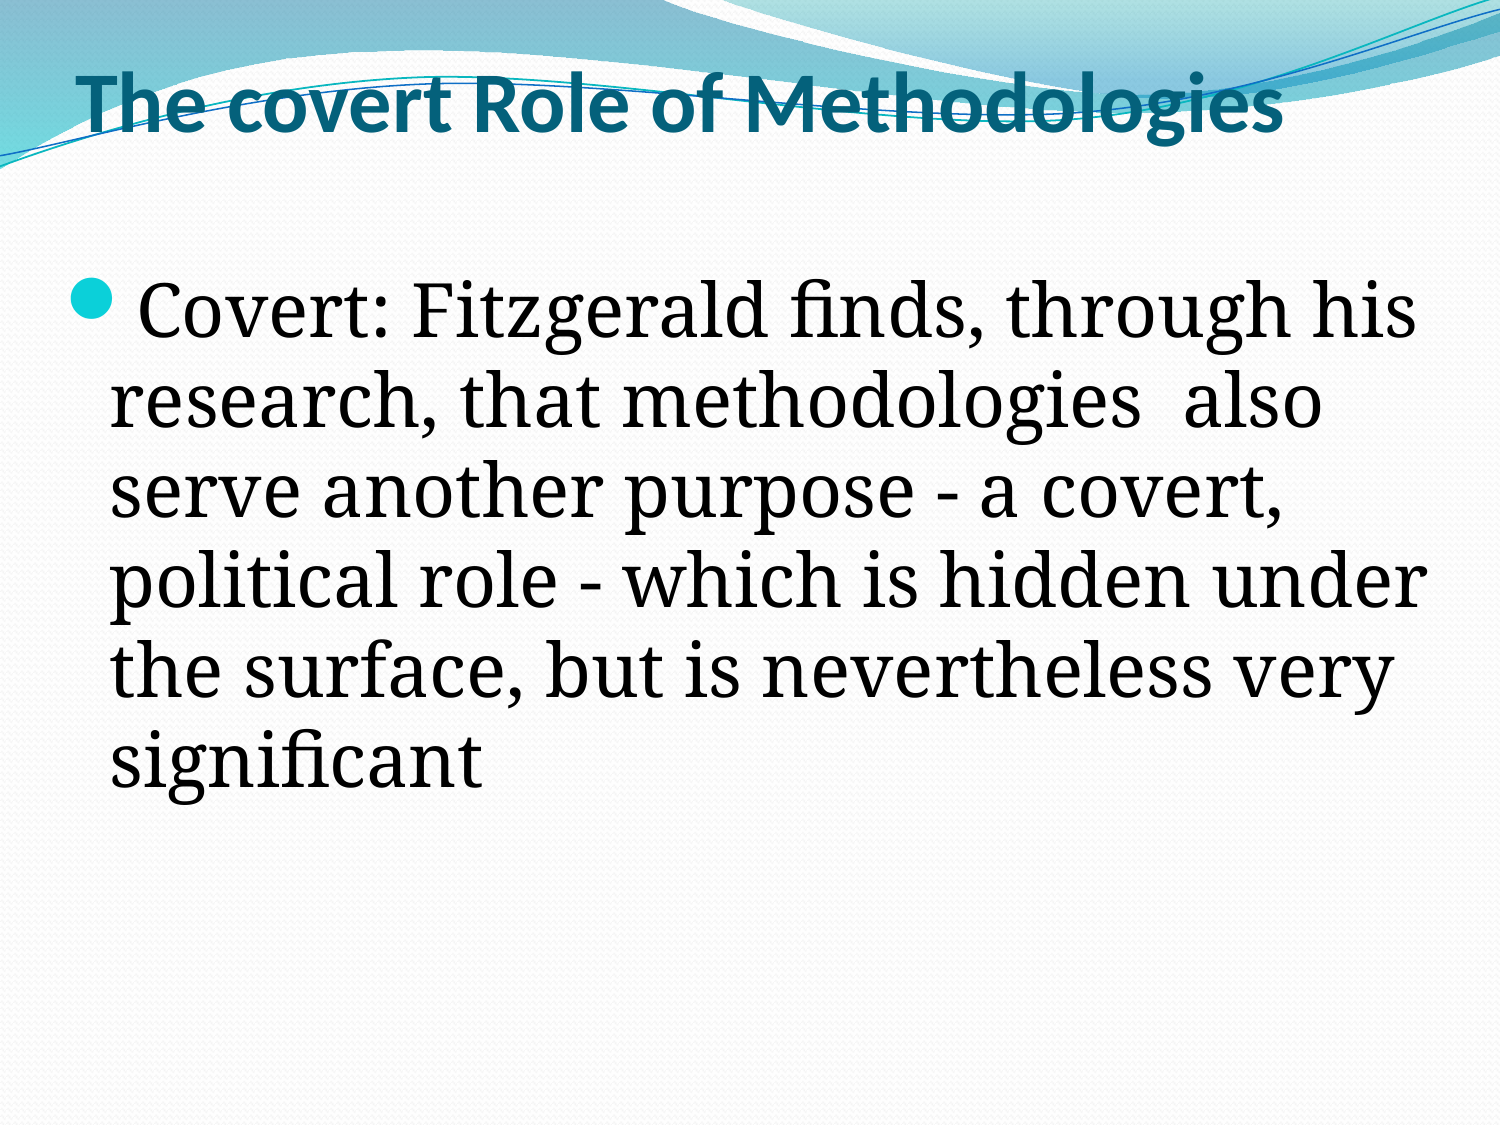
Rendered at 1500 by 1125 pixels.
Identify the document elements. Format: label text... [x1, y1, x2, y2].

title The covert Role of Methodologies [75, 37, 1425, 149]
list Covert: Fitzgerald finds, through his research, that methodologies also serve another purpose - a covert, political role - which is hidden under the surface, but is nevertheless very significant [50, 149, 1463, 1038]
